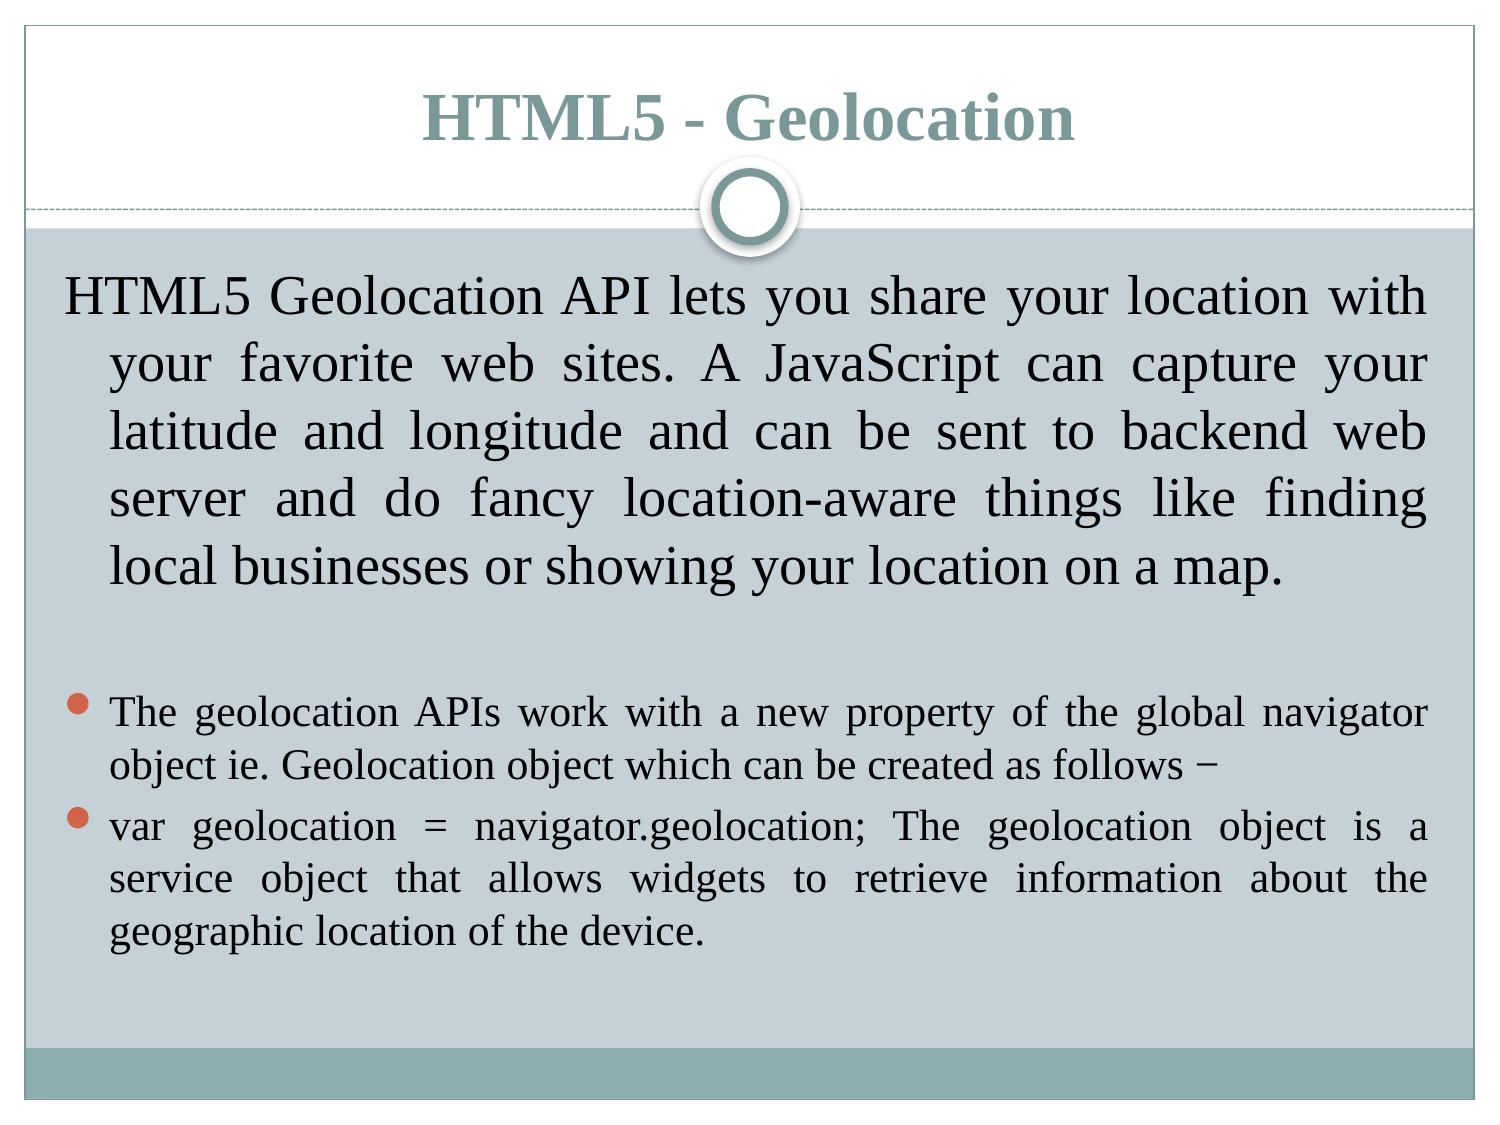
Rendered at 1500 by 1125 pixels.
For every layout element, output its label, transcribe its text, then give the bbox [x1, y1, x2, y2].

list HTML5 Geolocation API lets you share your location with your favorite web sites. A JavaScript can capture your latitude and longitude and can be sent to backend web server and do fancy location-aware things like finding local businesses or showing your location on a map. The geolocation APIs work with a new property of the global navigator object ie. Geolocation object which can be created as follows − var geolocation = navigator.geolocation; The geolocation object is a service object that allows widgets to retrieve information about the geographic location of the device. [49, 250, 1445, 1001]
title HTML5 - Geolocation [49, 37, 1450, 162]
